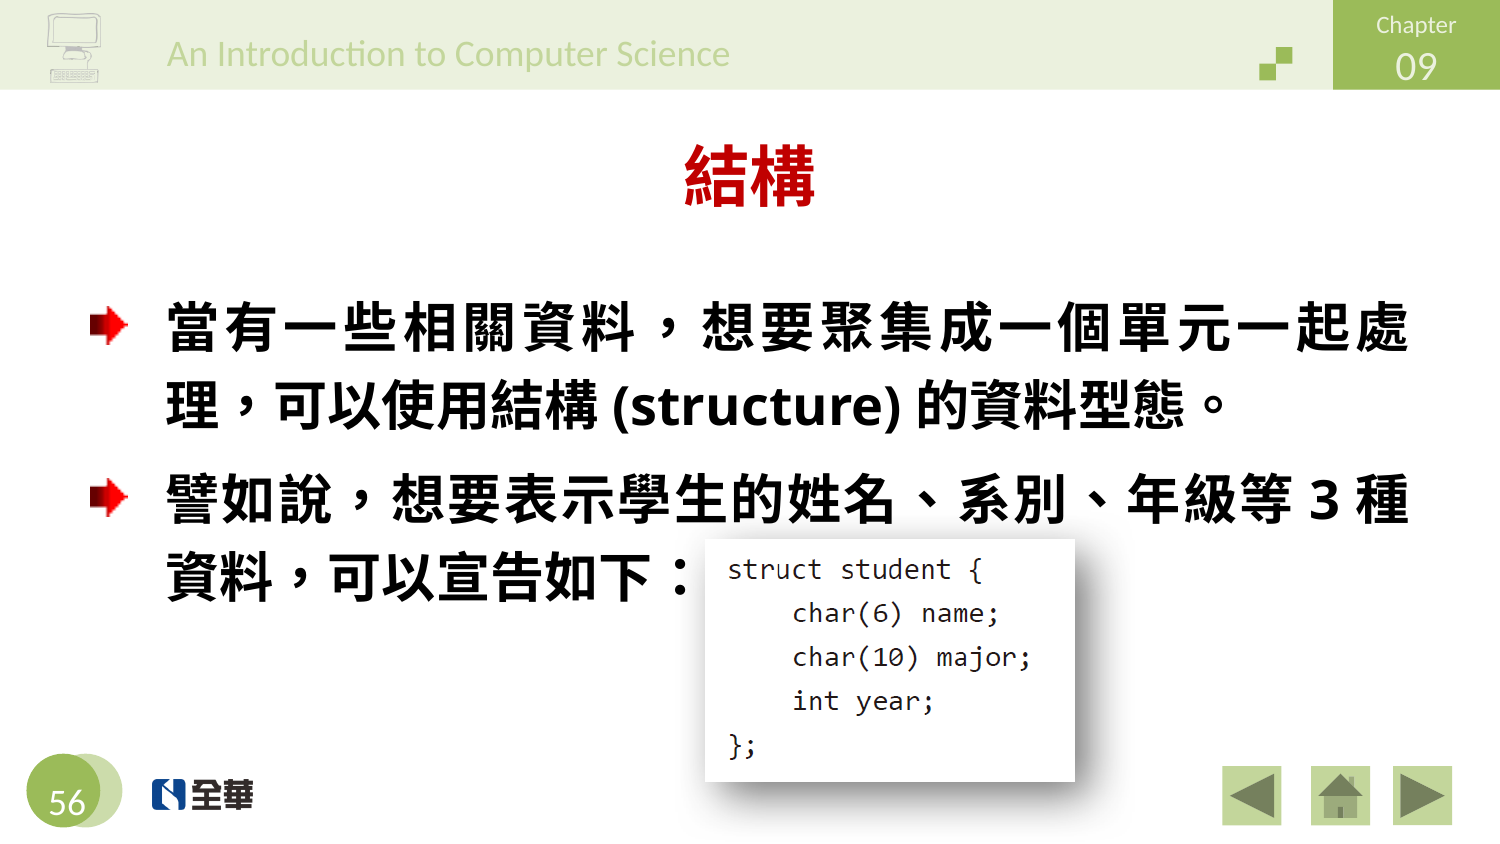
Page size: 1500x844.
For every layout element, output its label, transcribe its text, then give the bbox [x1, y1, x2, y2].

picture [90, 478, 128, 517]
title 結構 [75, 104, 1425, 245]
picture [90, 306, 128, 345]
list 當有一些相關資料，想要聚集成一個單元一起處理，可以使用結構(structure)的資料型態。 譬如說，想要表示學生的姓名、系別、年級等3種資料，可以宣告如下： [75, 272, 1425, 754]
picture [47, 13, 101, 83]
picture [705, 539, 1075, 782]
picture [152, 779, 253, 810]
